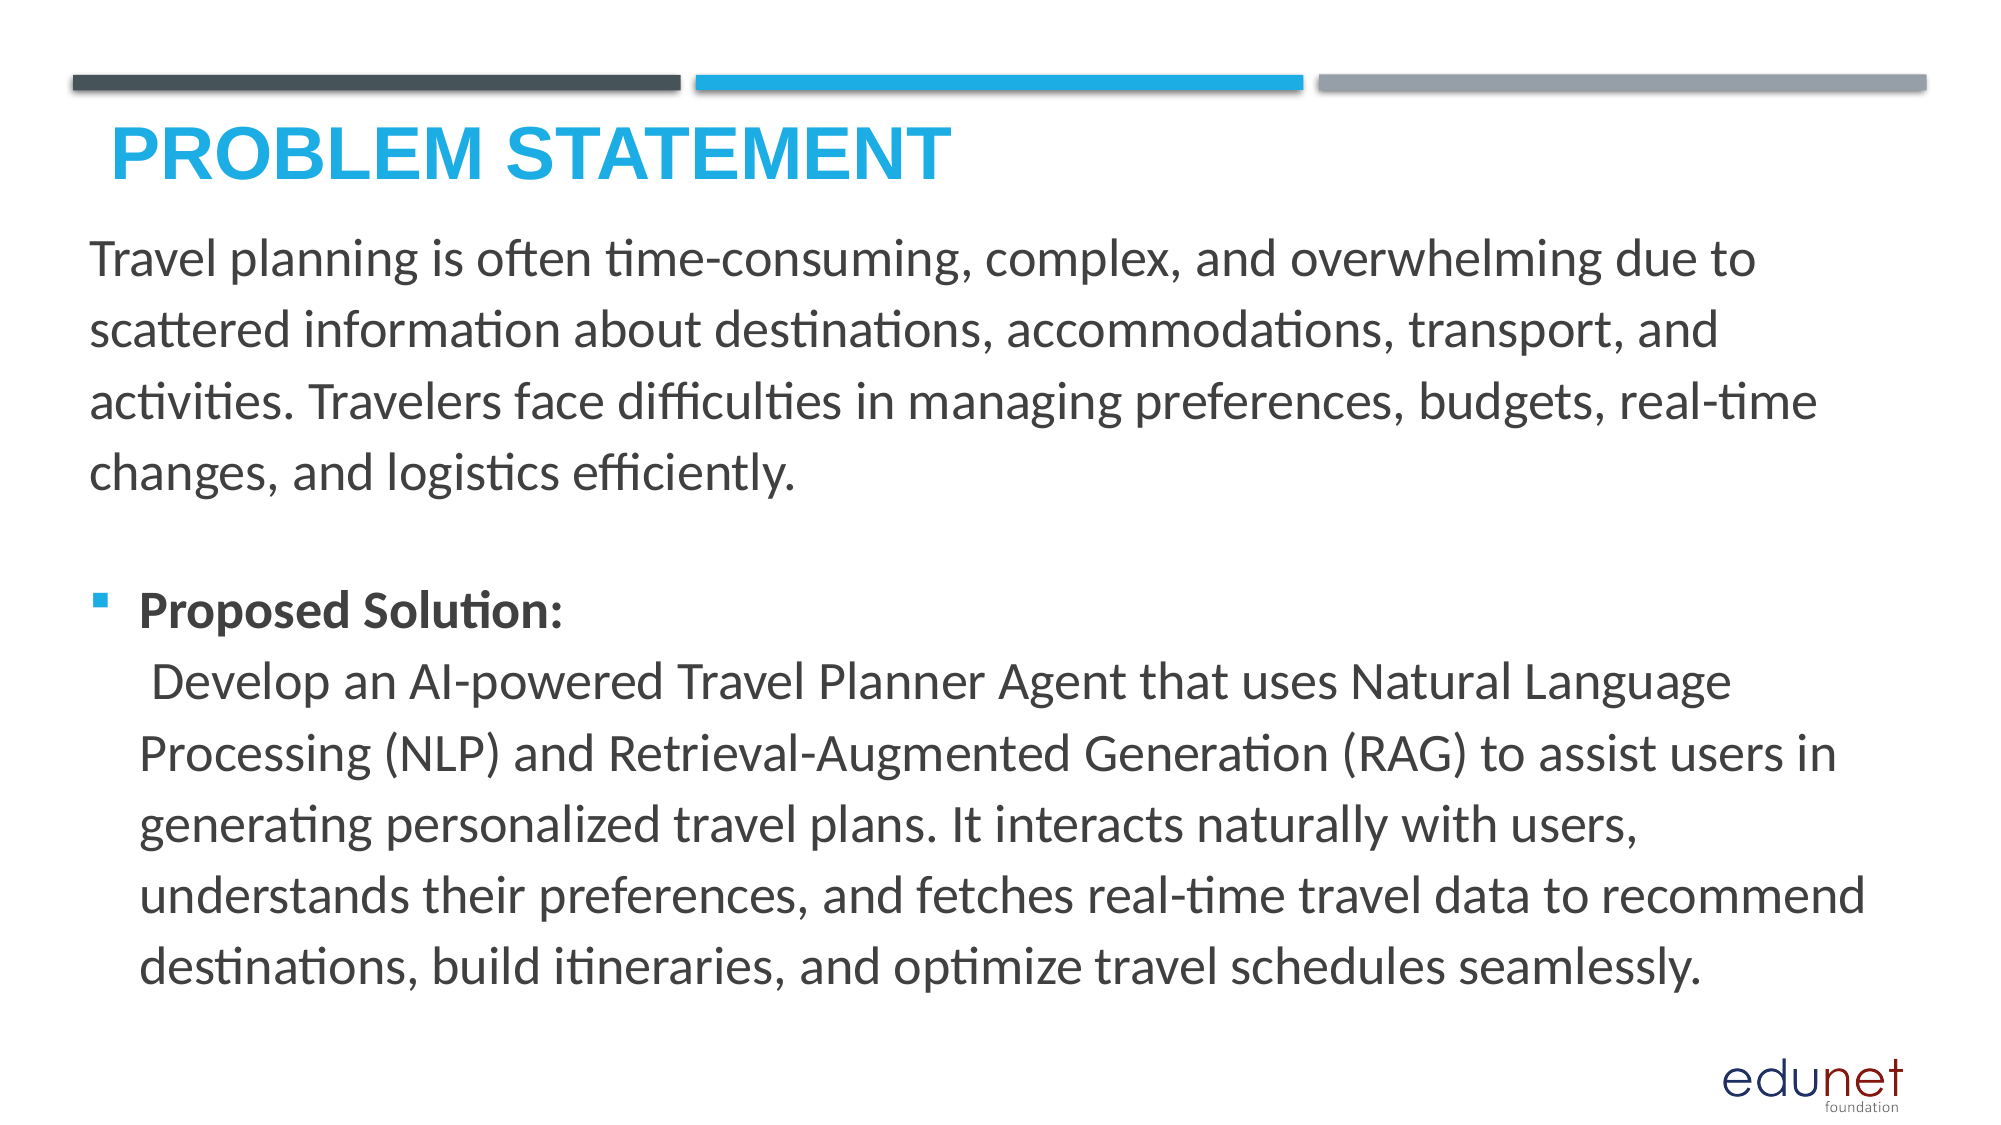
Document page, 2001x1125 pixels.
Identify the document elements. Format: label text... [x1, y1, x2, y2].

list Travel planning is often time-consuming, complex, and overwhelming due to scattered information about destinations, accommodations, transport, and activities. Travelers face difficulties in managing preferences, budgets, real-time changes, and logistics efficiently. Proposed Solution: Develop an AI-powered Travel Planner Agent that uses Natural Language Processing (NLP) and Retrieval-Augmented Generation (RAG) to assist users in generating personalized travel plans. It interacts naturally with users, understands their preferences, and fetches real-time travel data to recommend destinations, build itineraries, and optimize travel schedules seamlessly. [74, 202, 1884, 1010]
picture [1719, 1056, 1905, 1116]
title Problem Statement [95, 115, 1905, 203]
